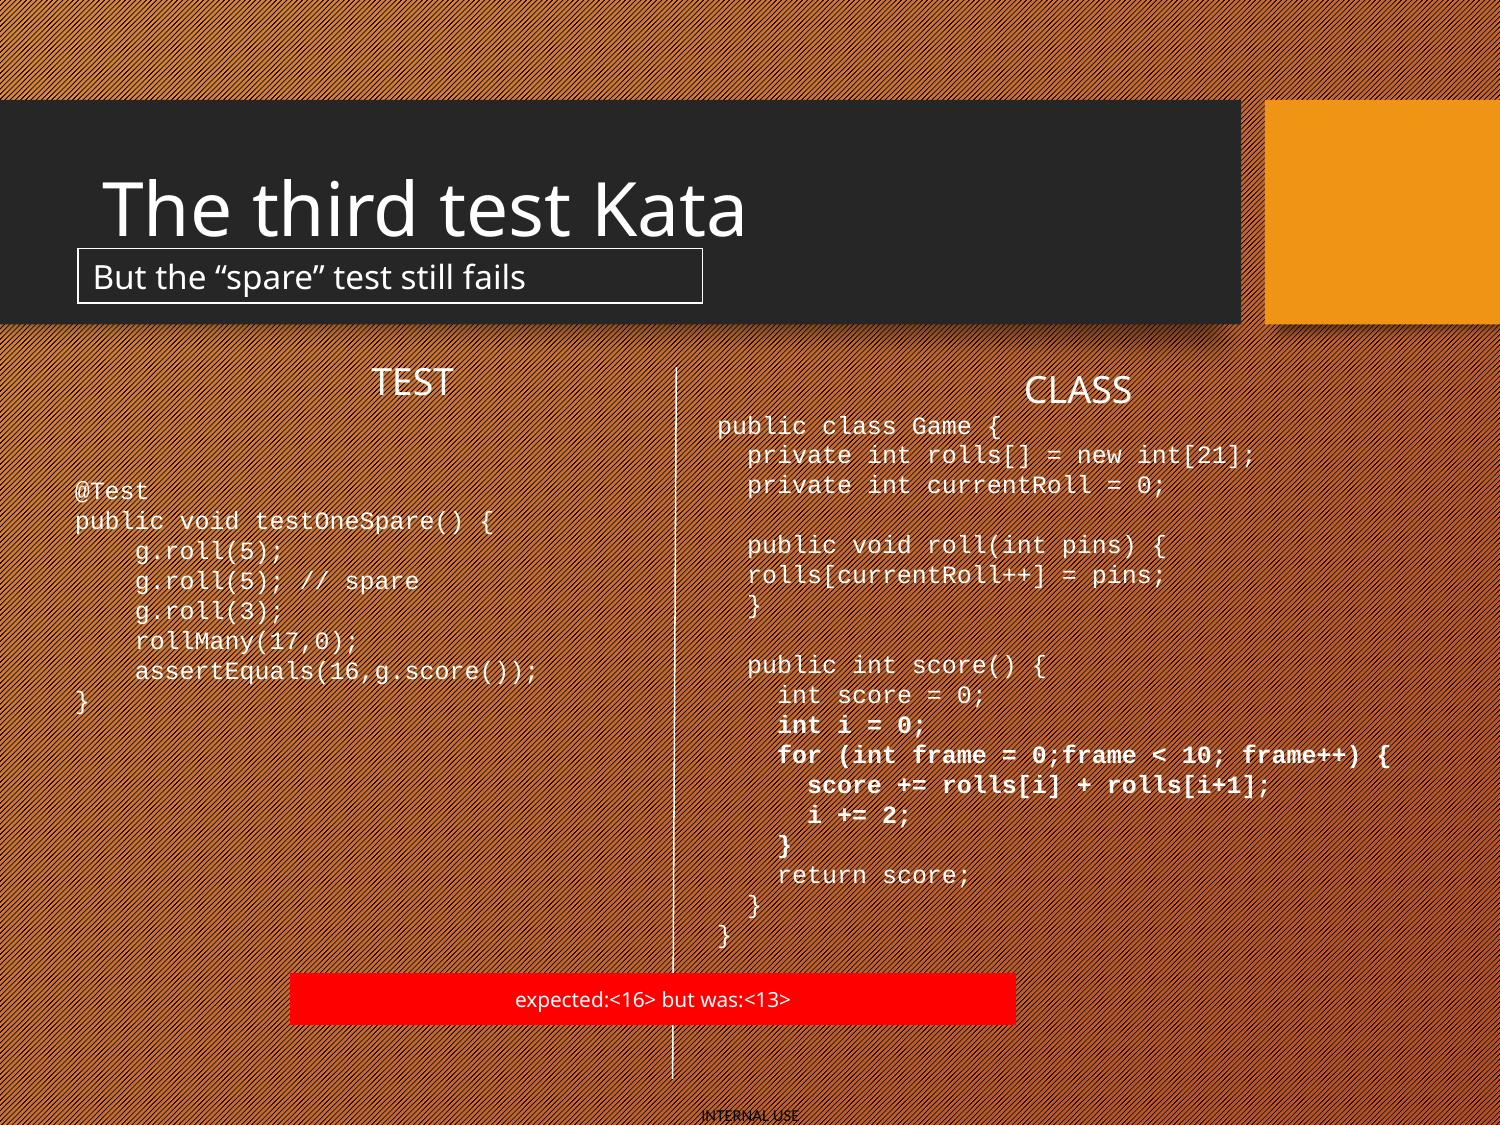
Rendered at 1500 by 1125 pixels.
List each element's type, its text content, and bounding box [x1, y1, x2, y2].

text_box TEST [237, 350, 588, 411]
text_box But the “spare” test still fails [77, 248, 703, 304]
text_box public class Game { private int rolls[] = new int[21]; private int currentRoll = 0; public void roll(int pins) { rolls[currentRoll++] = pins; } public int score() { int score = 0; int i = 0; for (int frame = 0;frame < 10; frame++) { score += rolls[i] + rolls[i+1]; i += 2; } return score; } } [702, 371, 1438, 956]
text_box CLASS [903, 358, 1254, 419]
picture [0, 0, 1500, 1125]
title The third test Kata [87, 123, 1219, 301]
text_box @Test public void testOneSpare() { g.roll(5); g.roll(5); // spare g.roll(3); rollMany(17,0); assertEquals(16,g.score()); } [0, 467, 676, 722]
text_box expected:<16> but was:<13> [290, 974, 1016, 1025]
